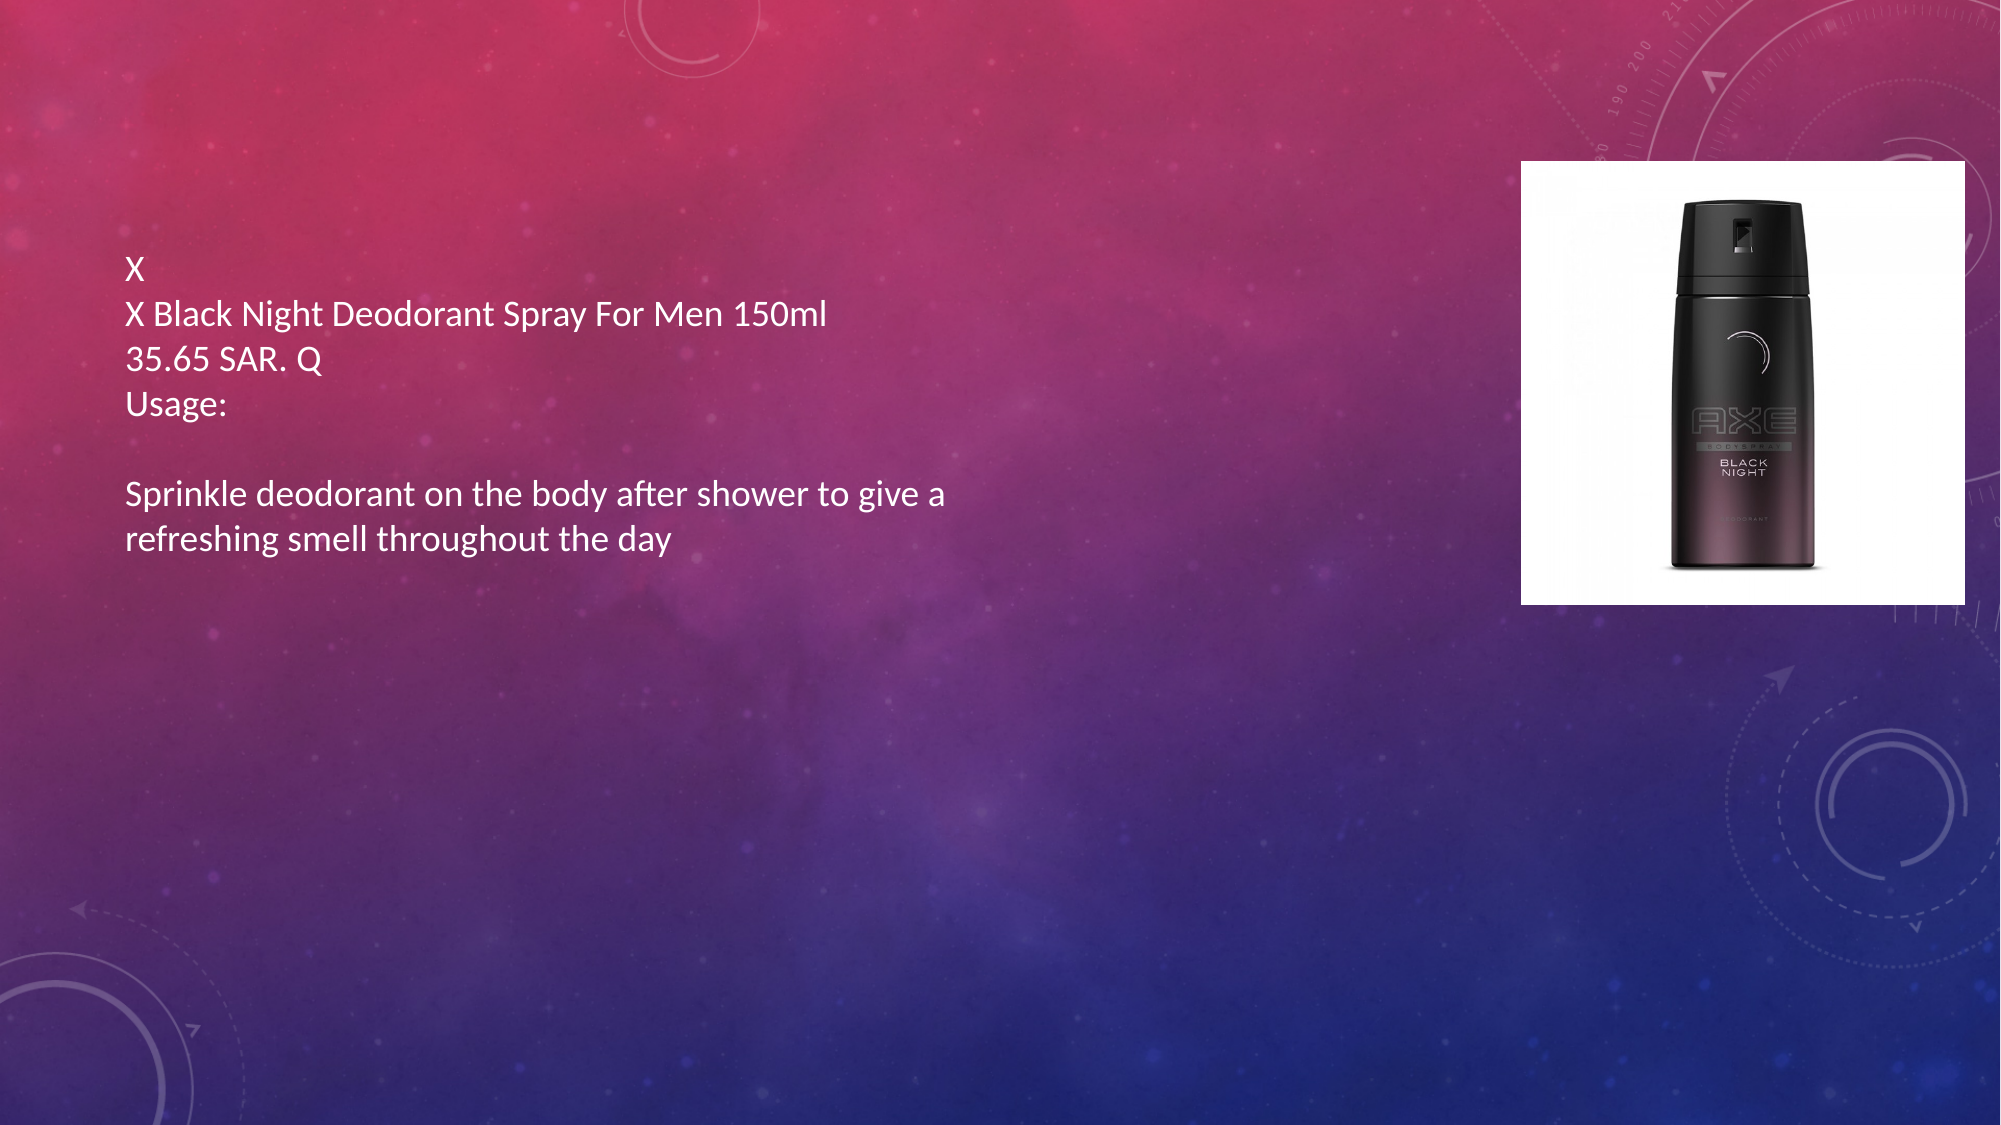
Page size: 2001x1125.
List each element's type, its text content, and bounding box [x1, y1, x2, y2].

text_box X X Black Night Deodorant Spray For Men 150ml 35.65 SAR. Q Usage: Sprinkle deodorant on the body after shower to give a refreshing smell throughout the day [110, 236, 1111, 567]
picture [0, 0, 2001, 1125]
